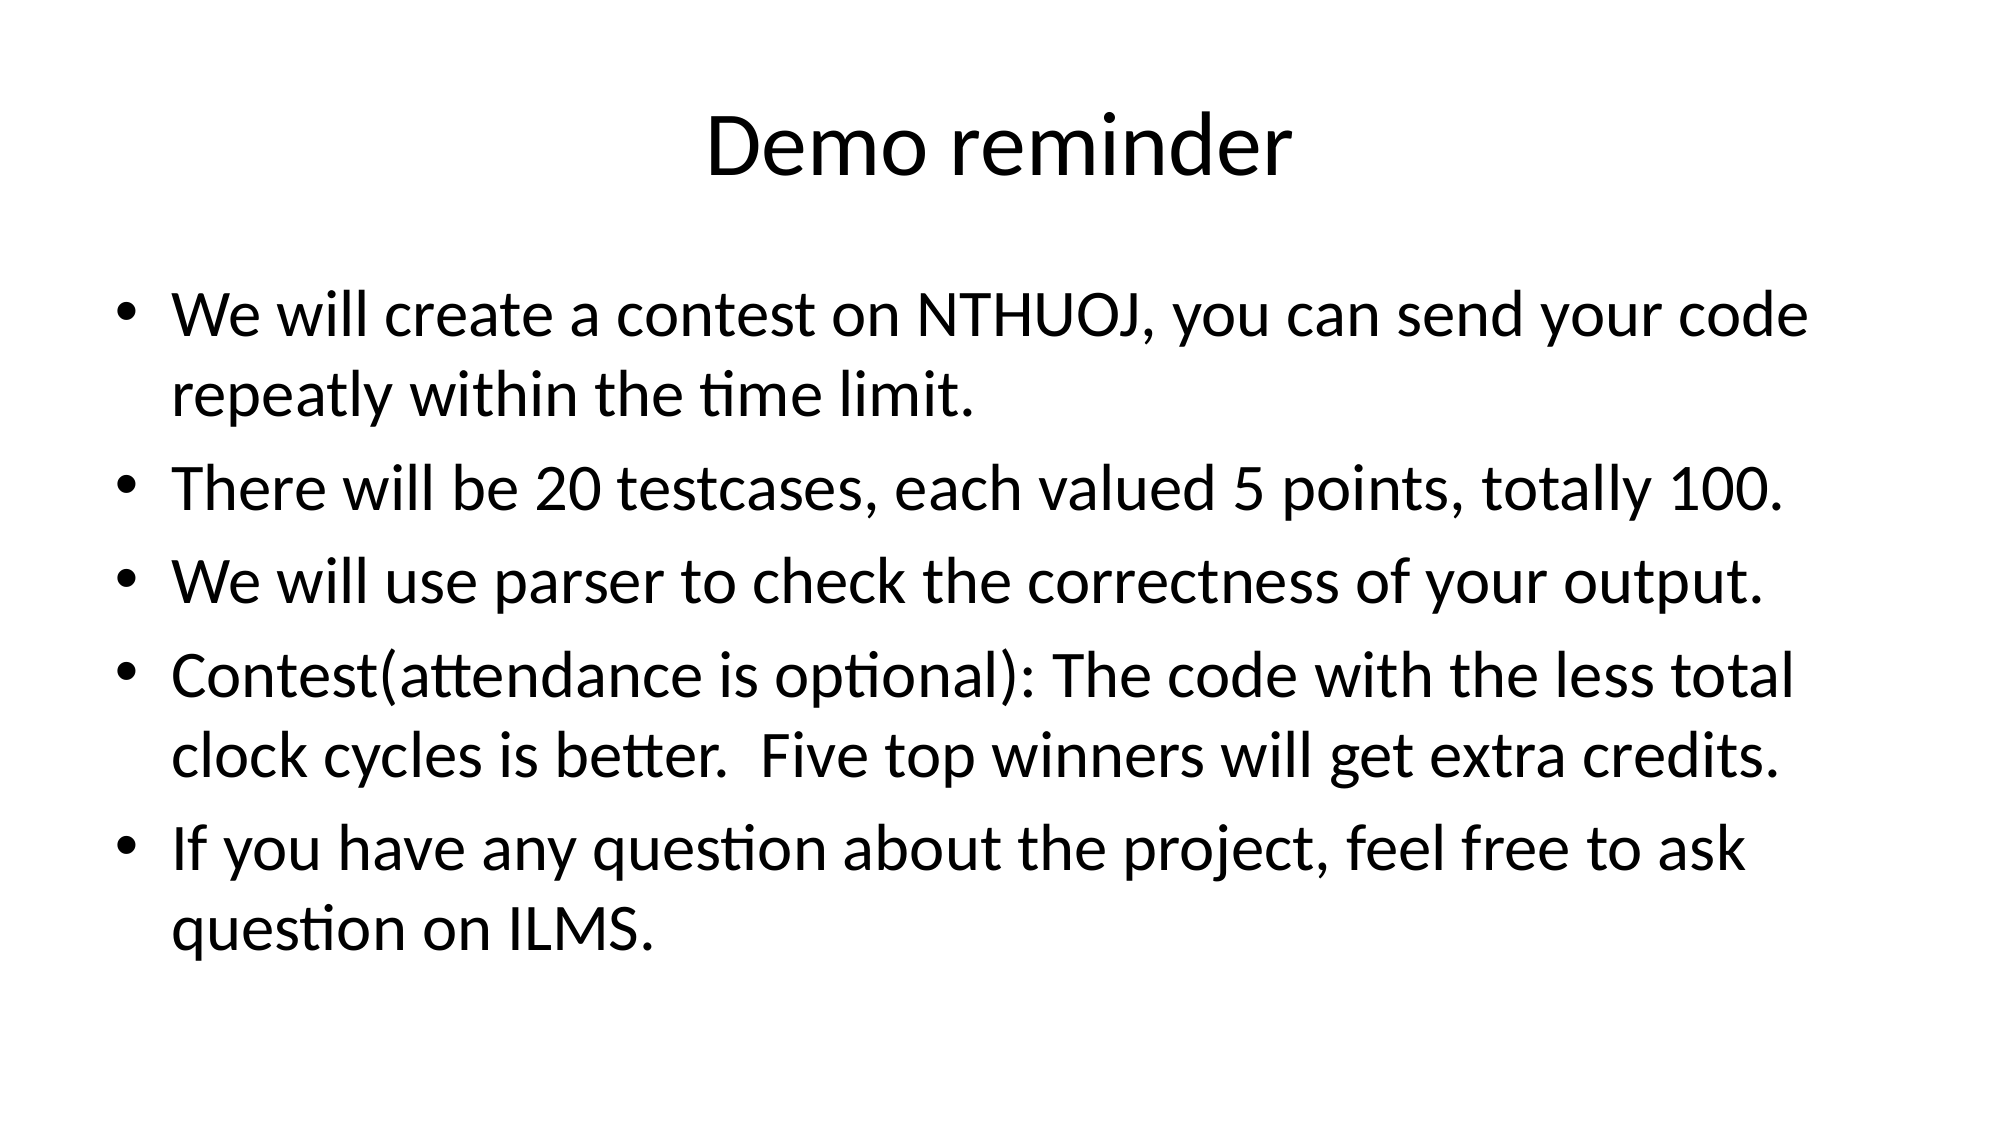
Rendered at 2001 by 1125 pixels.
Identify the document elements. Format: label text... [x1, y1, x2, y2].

list We will create a contest on NTHUOJ, you can send your code repeatly within the time limit. There will be 20 testcases, each valued 5 points, totally 100. We will use parser to check the correctness of your output. Contest(attendance is optional): The code with the less total clock cycles is better. Five top winners will get extra credits. If you have any question about the project, feel free to ask question on ILMS. [99, 262, 1900, 1005]
title Demo reminder [99, 45, 1900, 233]
